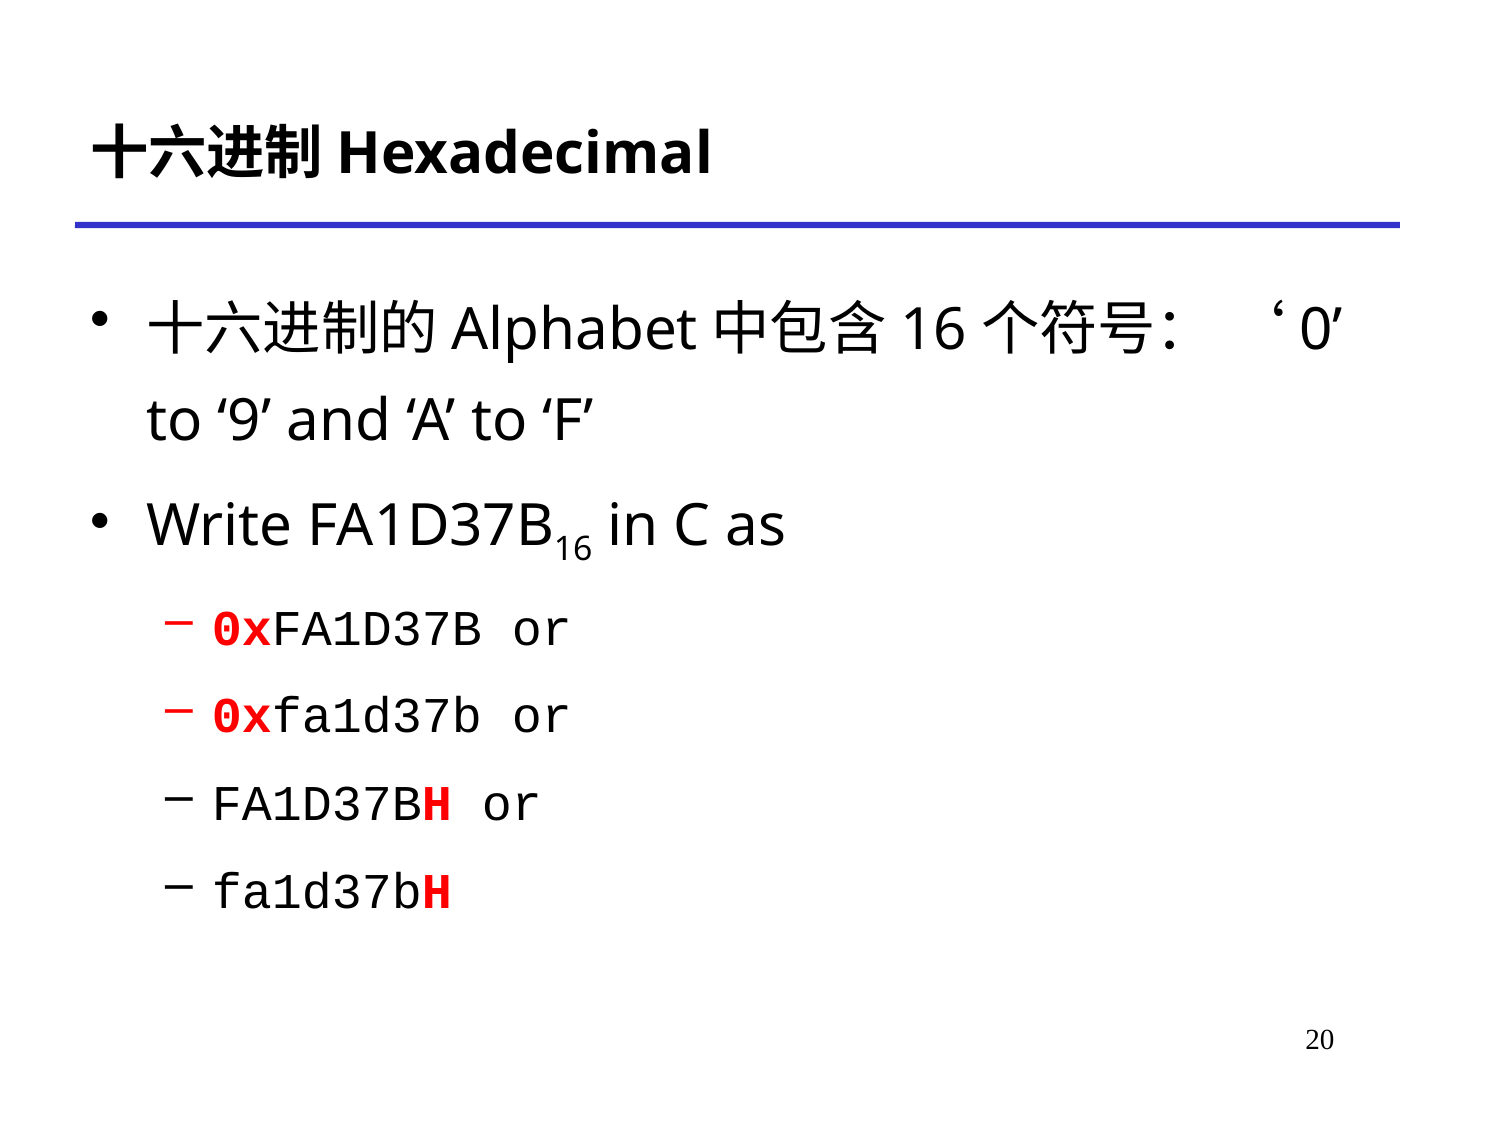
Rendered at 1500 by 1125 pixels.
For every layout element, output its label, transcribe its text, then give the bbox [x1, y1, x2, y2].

slide_number 20 [1137, 1012, 1351, 1088]
title 十六进制Hexadecimal [75, 75, 1425, 225]
list 十六进制的Alphabet中包含16个符号： ‘0’ to ‘9’ and ‘A’ to ‘F’ Write FA1D37B16 in C as 0xFA1D37B or 0xfa1d37b or FA1D37BH or fa1d37bH [75, 262, 1400, 988]
